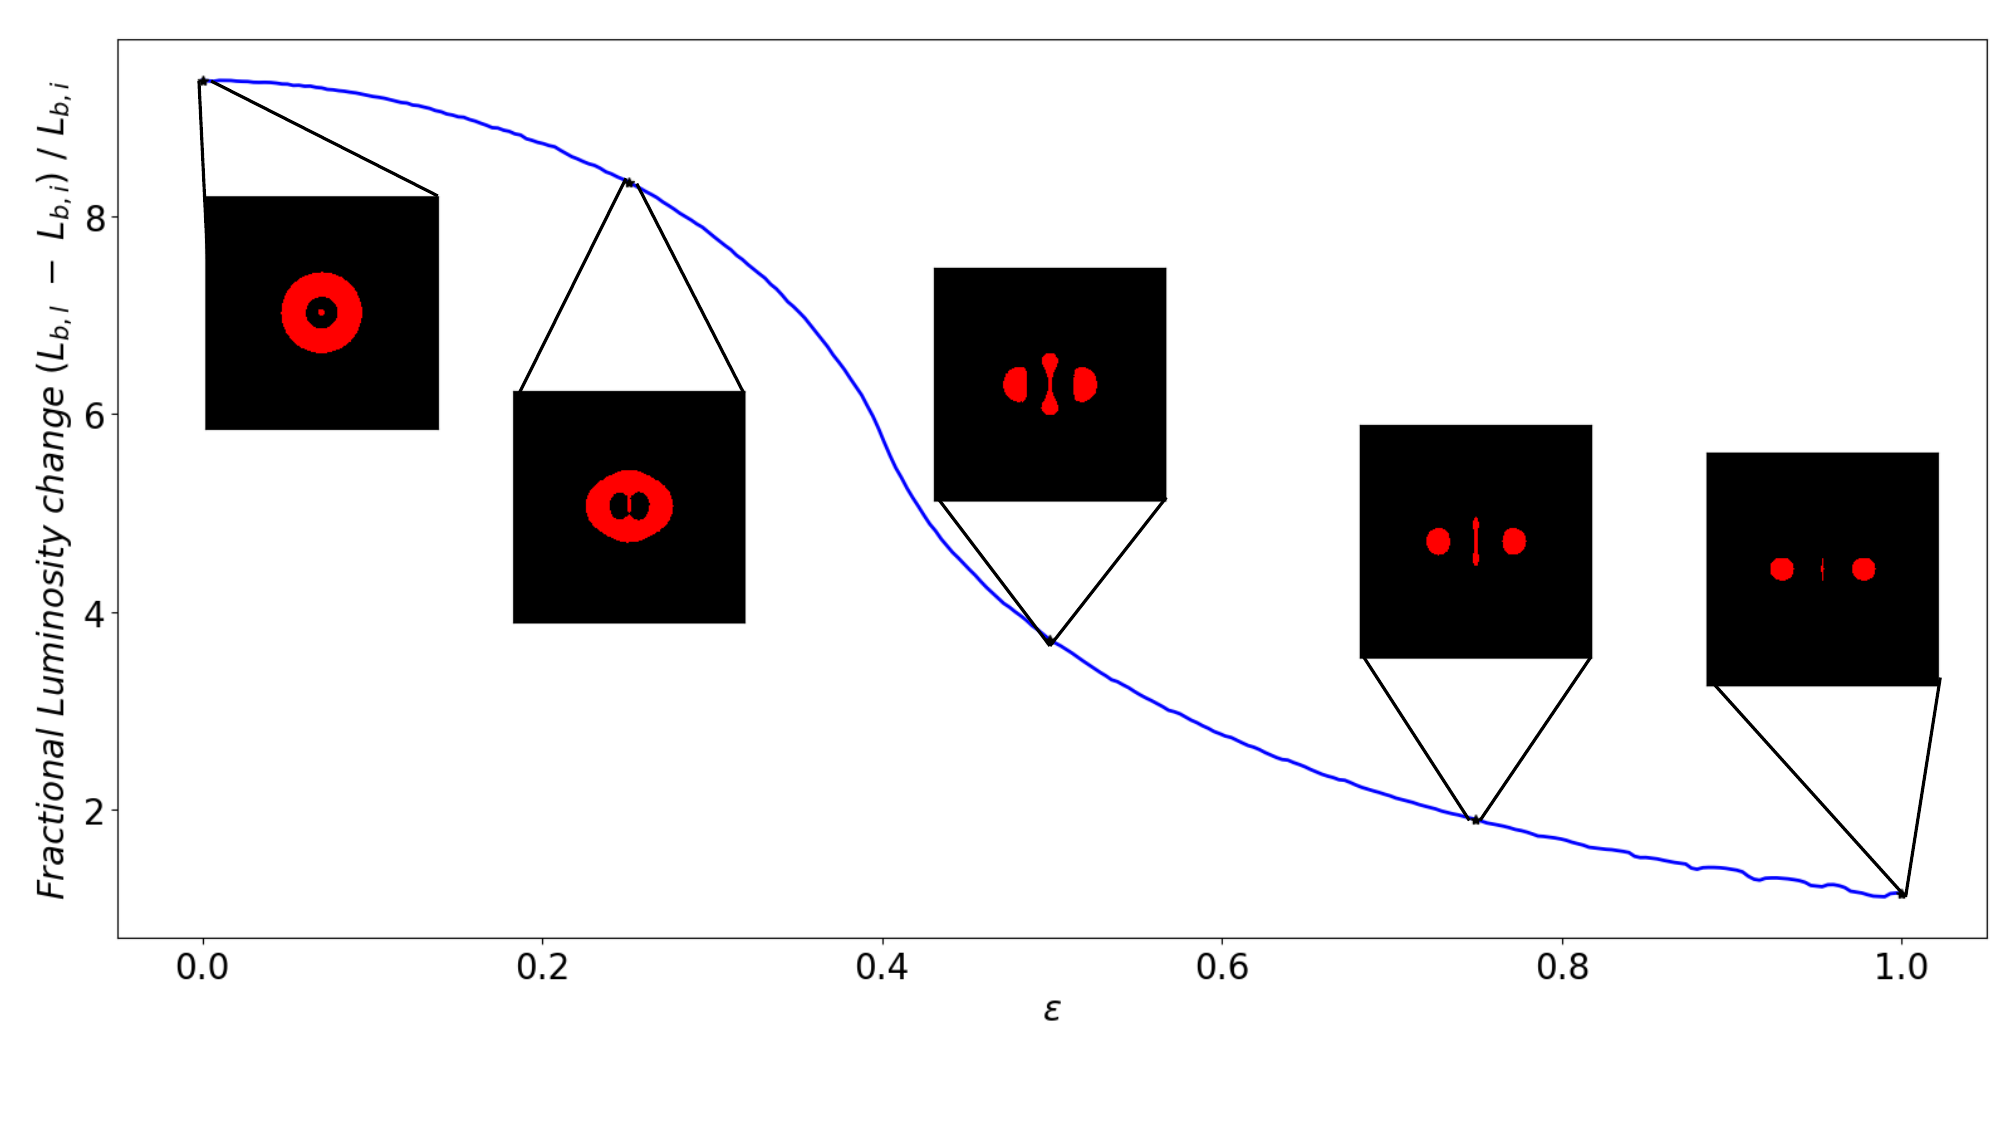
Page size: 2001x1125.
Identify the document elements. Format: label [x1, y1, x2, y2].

text_box [198, 81, 212, 334]
text_box [1363, 657, 1470, 821]
text_box [1480, 657, 1591, 821]
text_box [211, 81, 438, 196]
text_box [516, 178, 626, 399]
text_box [1906, 677, 1941, 897]
text_box [1050, 497, 1167, 646]
text_box [636, 183, 744, 394]
text_box [937, 497, 1050, 646]
text_box [1708, 677, 1906, 897]
picture [32, 32, 1993, 1028]
